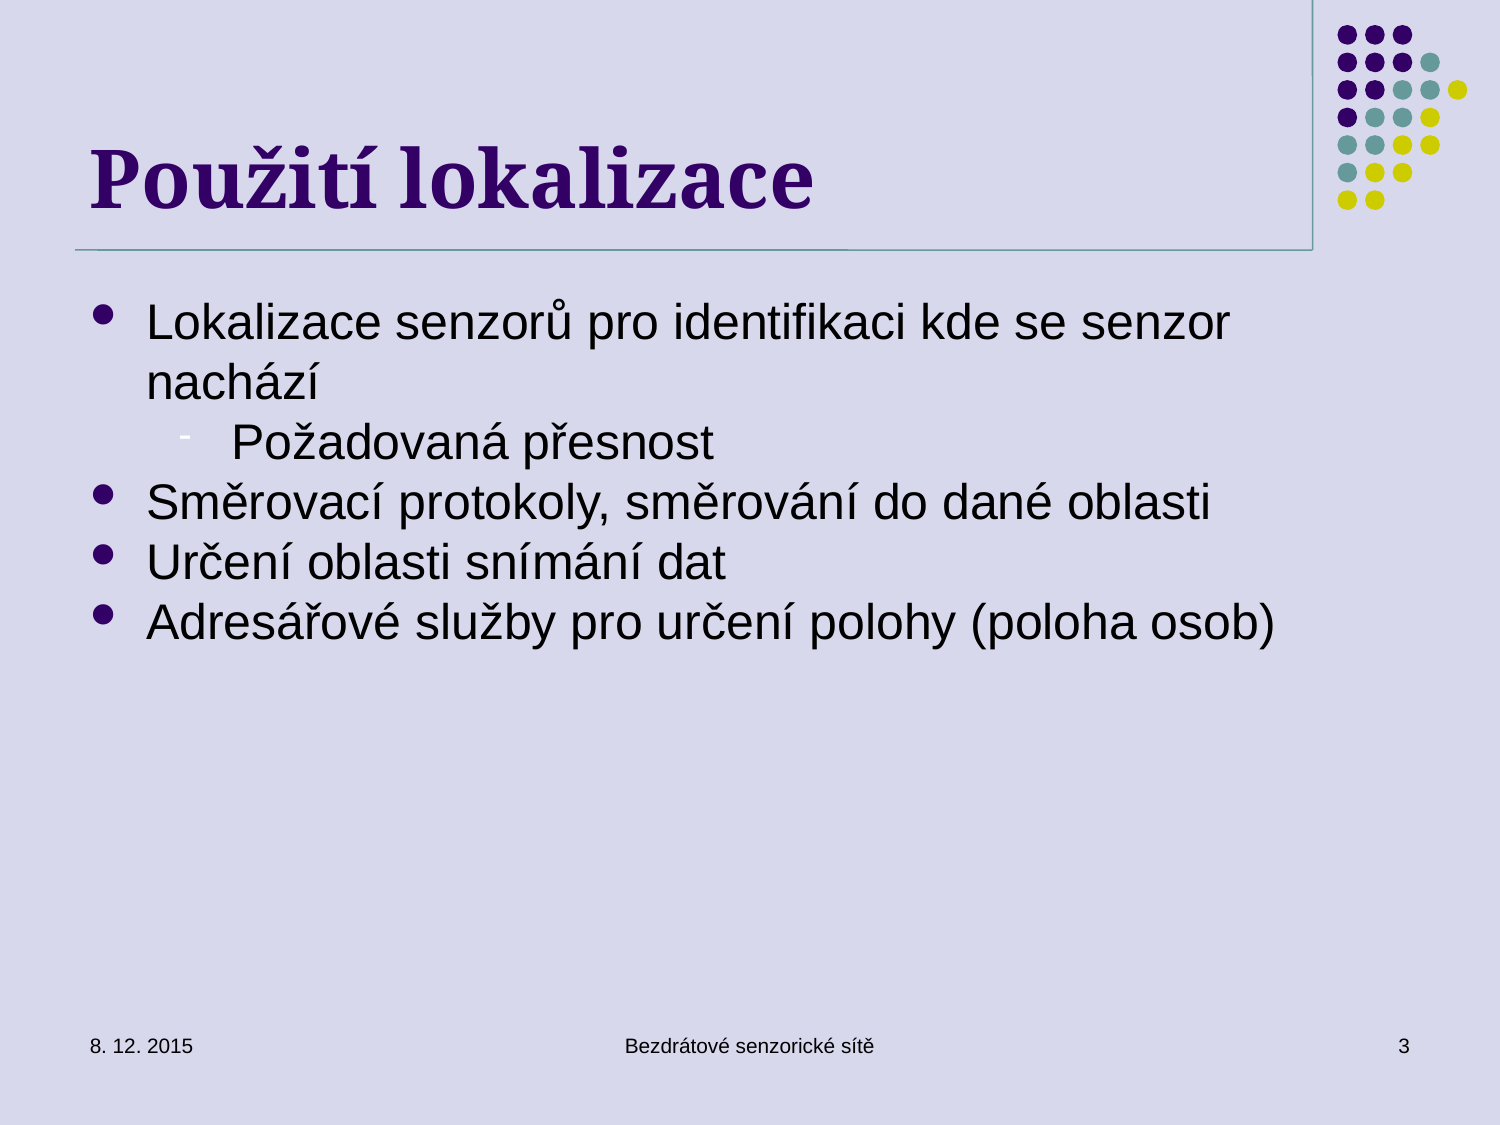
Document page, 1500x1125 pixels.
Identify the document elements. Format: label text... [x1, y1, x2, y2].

text_box 8. 12. 2015 [74, 1025, 425, 1100]
text_box Lokalizace senzorů pro identifikaci kde se senzor nachází Požadovaná přesnost Směrovací protokoly, směrování do dané oblasti Určení oblasti snímání dat Adresářové služby pro určení polohy (poloha osob) [75, 281, 1425, 1006]
text_box Použití lokalizace [74, 20, 1312, 233]
text_box 3 [1074, 1025, 1425, 1100]
text_box Bezdrátové senzorické sítě [512, 1025, 987, 1100]
